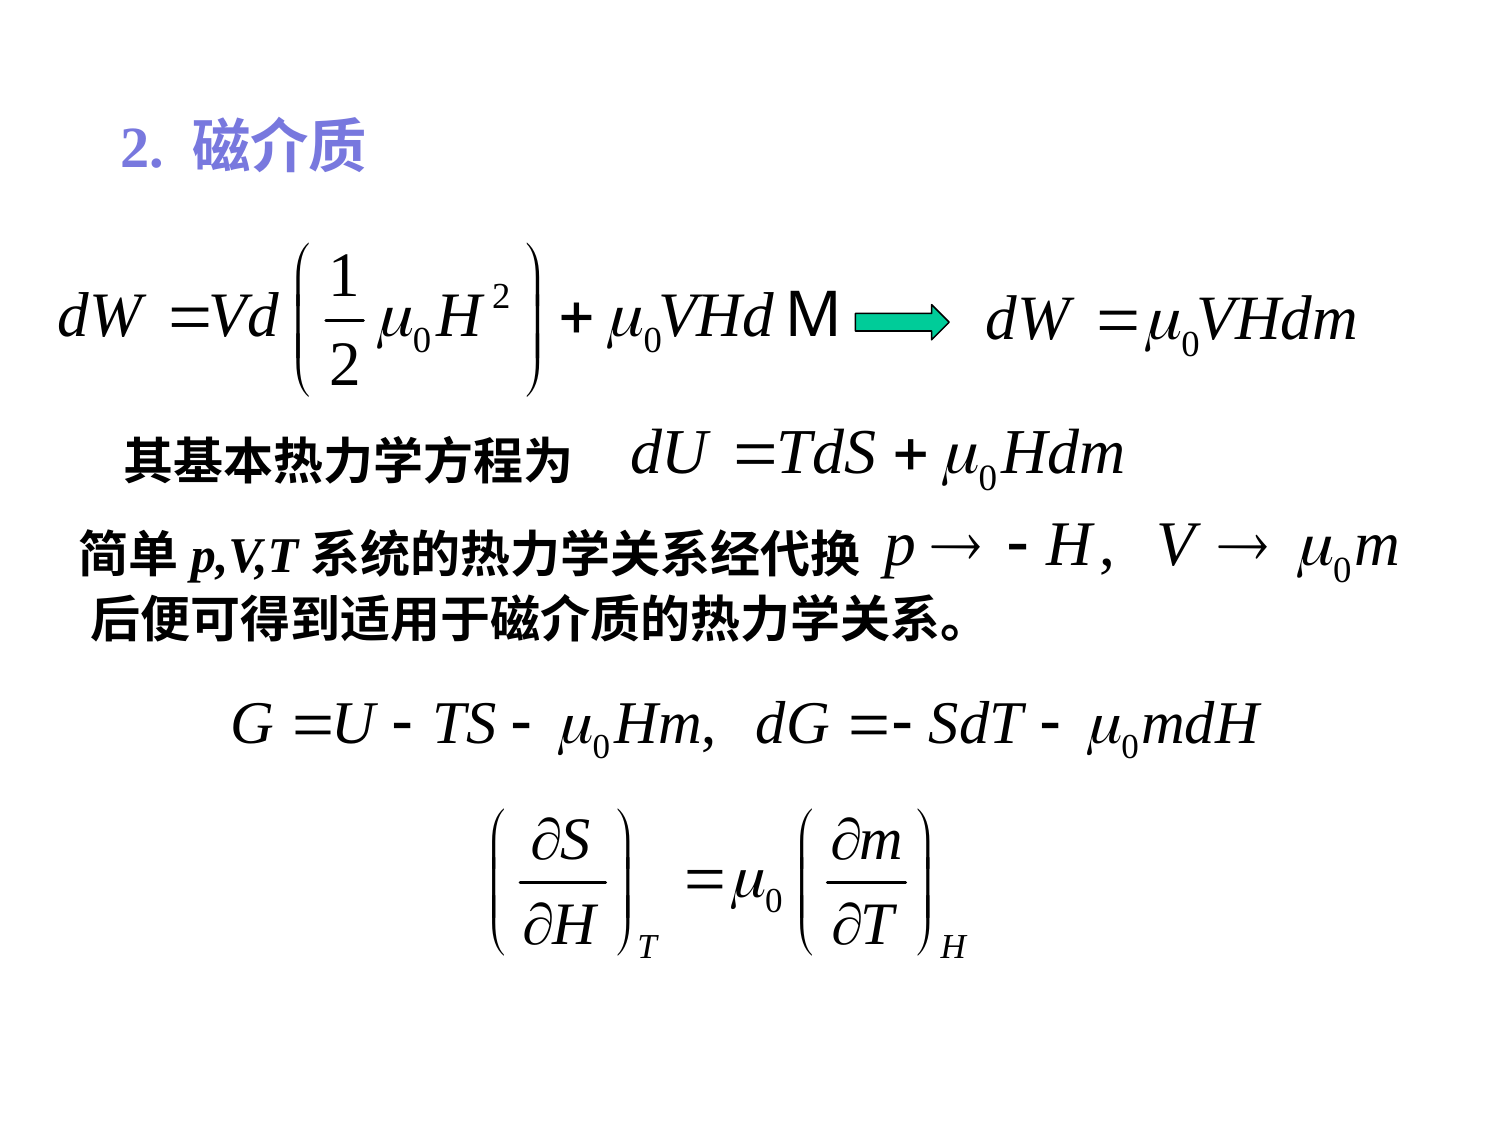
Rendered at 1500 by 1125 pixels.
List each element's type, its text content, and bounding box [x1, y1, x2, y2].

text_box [480, 796, 983, 973]
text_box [222, 682, 1278, 774]
text_box 简单p,V,T系统的热力学关系经代换 [64, 515, 861, 591]
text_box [619, 409, 1137, 507]
text_box 2. 磁介质 [105, 101, 493, 187]
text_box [975, 276, 1372, 372]
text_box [47, 230, 855, 411]
text_box 后便可得到适用于磁介质的热力学关系。 [75, 580, 1006, 656]
text_box [858, 304, 950, 340]
text_box 其基本热力学方程为 [109, 421, 589, 497]
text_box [866, 501, 1413, 598]
